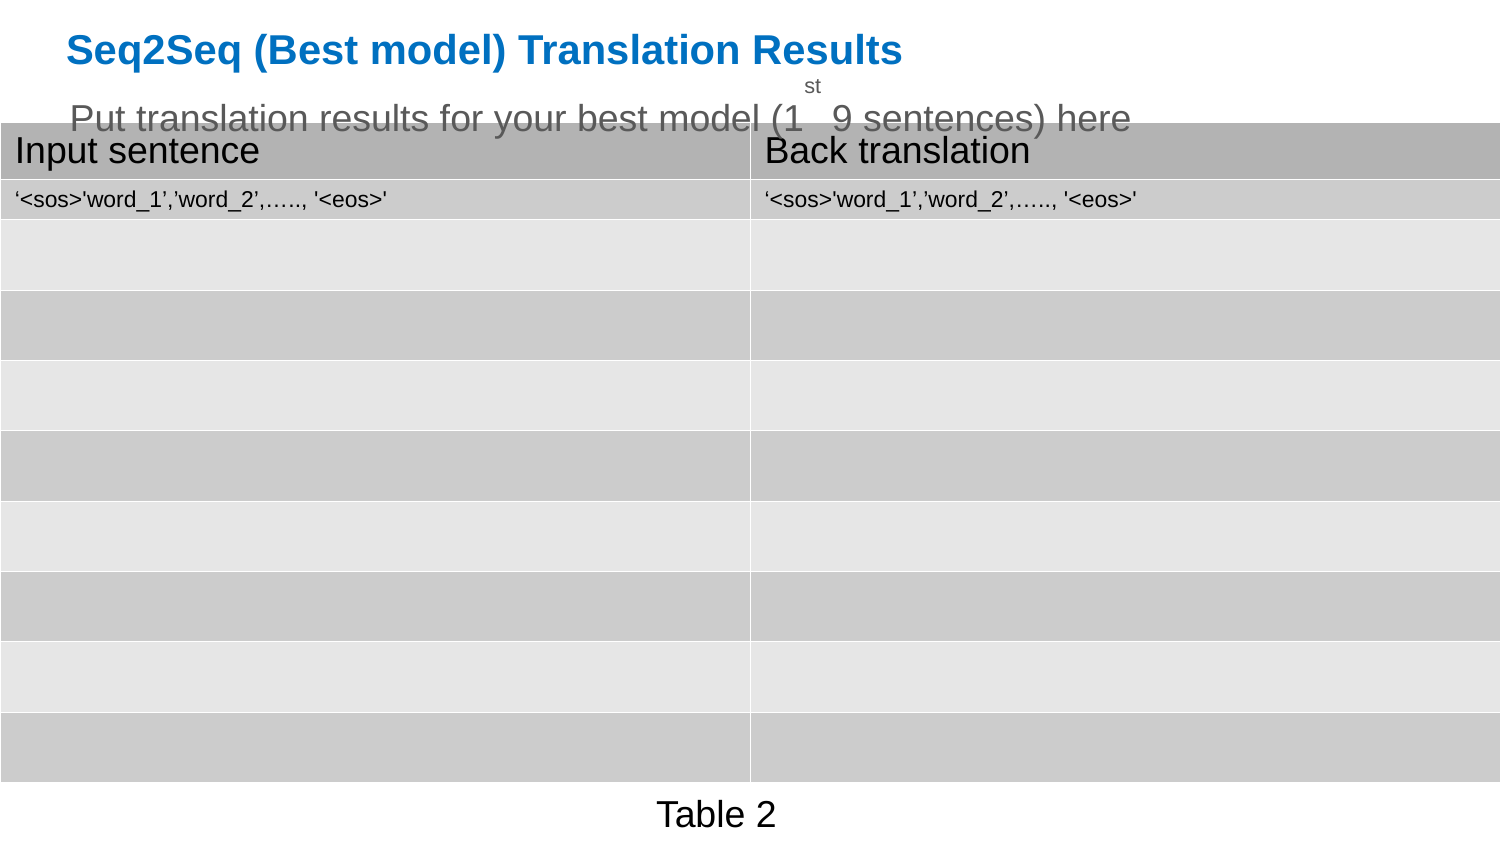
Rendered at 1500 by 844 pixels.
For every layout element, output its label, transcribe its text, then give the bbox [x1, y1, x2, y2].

table_cell [1, 291, 750, 360]
table_cell [751, 220, 1500, 290]
table_cell [751, 572, 1500, 641]
table_cell [751, 361, 1500, 430]
table_cell [1, 431, 750, 501]
table_header Back translation [751, 123, 1500, 179]
table_cell [751, 502, 1500, 571]
text_box Seq2Seq (Best model) Translation Results [51, 7, 1449, 102]
table_cell [1, 572, 750, 641]
table_cell ‘<sos>'word_1’,’word_2’,….., '<eos>' [1, 180, 750, 219]
table_cell [1, 713, 750, 782]
table_cell [751, 431, 1500, 501]
table_cell [751, 642, 1500, 712]
table_cell [751, 713, 1500, 782]
table_cell [1, 361, 750, 430]
text_box Table 2 [641, 782, 806, 842]
table_cell [1, 642, 750, 712]
table_cell ‘<sos>'word_1’,’word_2’,….., '<eos>' [751, 180, 1500, 219]
table_cell [1, 220, 750, 290]
table_cell [751, 291, 1500, 360]
table_header Input sentence [1, 123, 750, 179]
text_box Put translation results for your best model (1st 9 sentences) here [54, 64, 1249, 164]
table_cell [1, 502, 750, 571]
